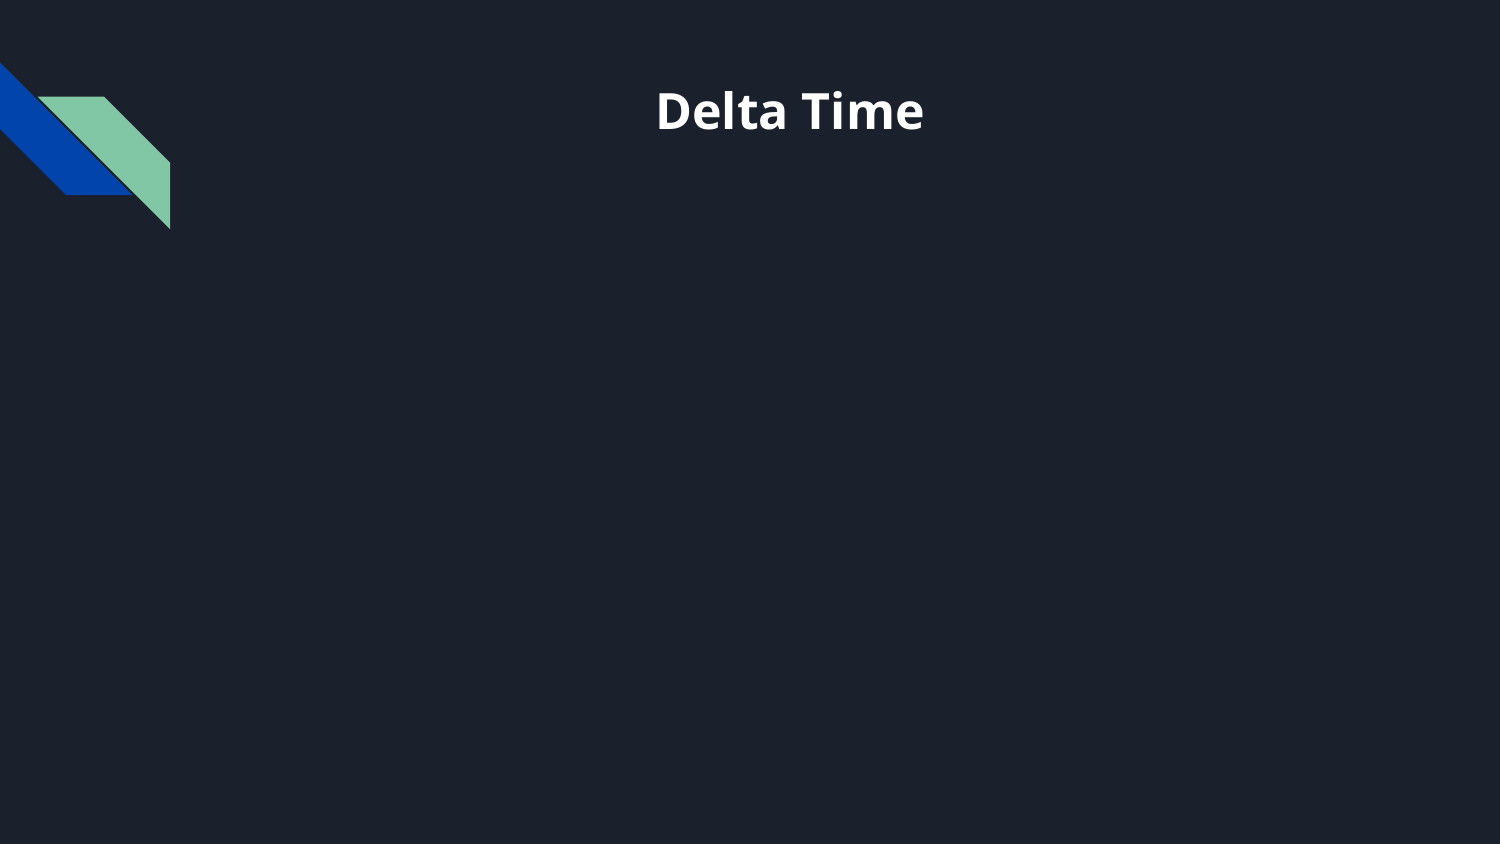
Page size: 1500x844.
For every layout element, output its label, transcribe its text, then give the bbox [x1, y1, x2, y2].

title Delta Time [212, 64, 1368, 215]
